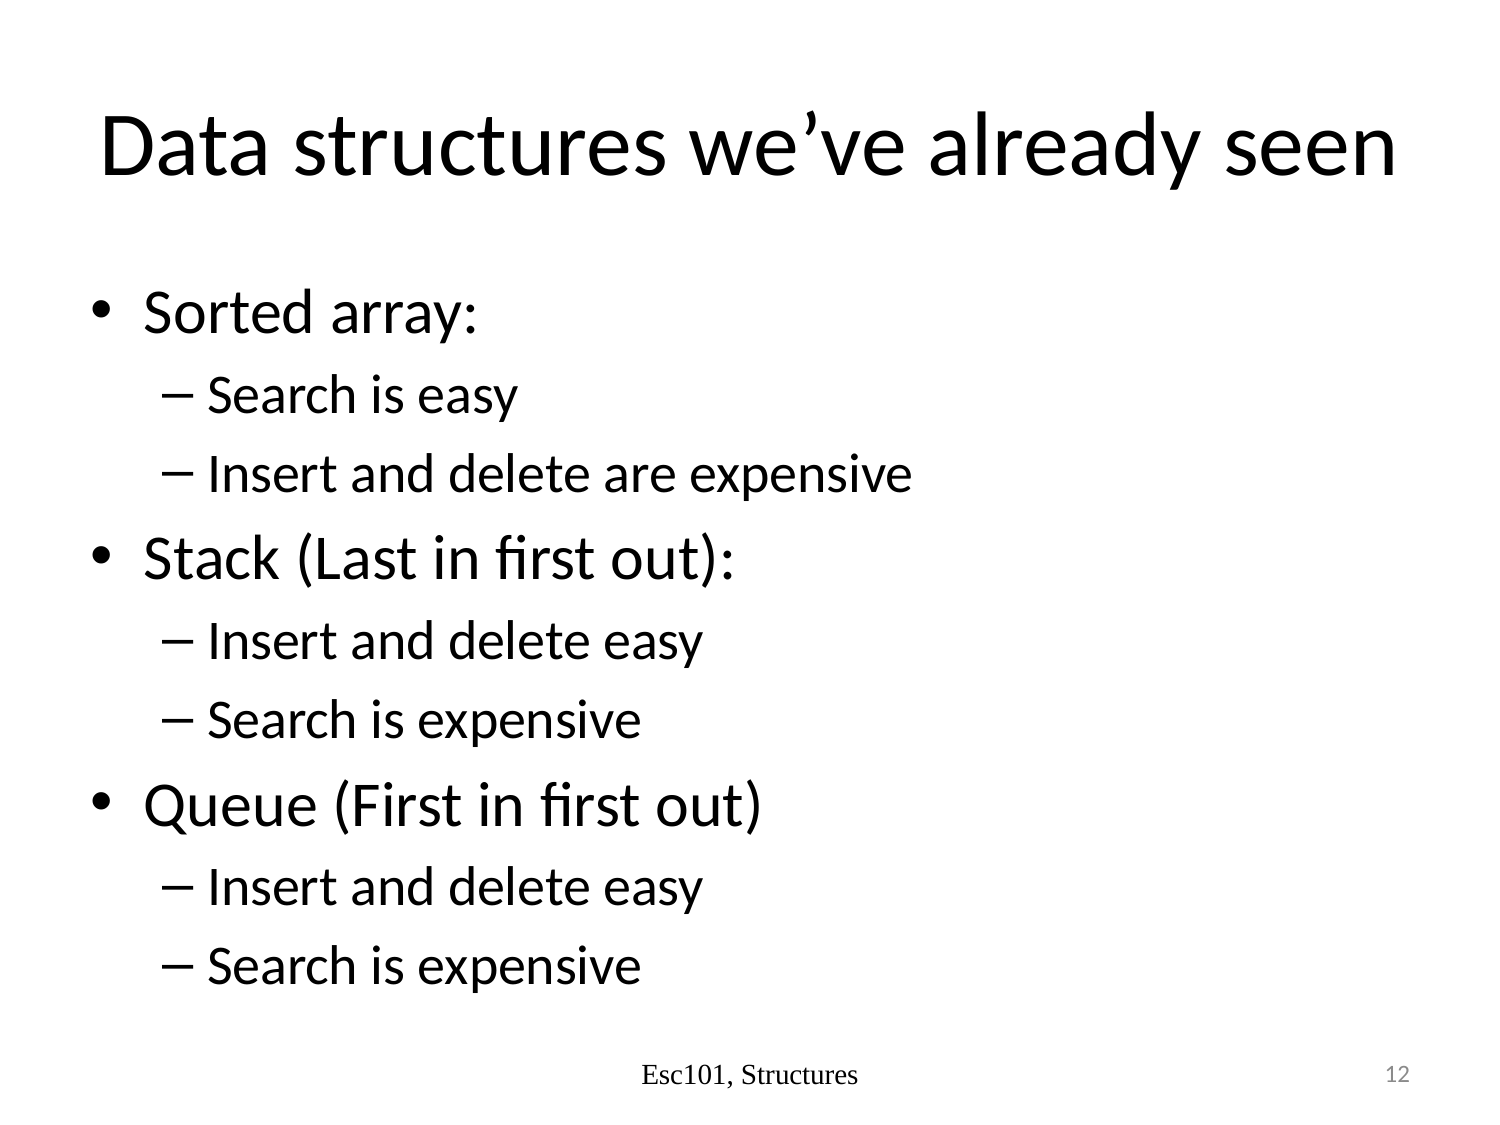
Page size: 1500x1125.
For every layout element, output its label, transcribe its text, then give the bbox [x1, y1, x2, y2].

title Data structures we’ve already seen [75, 45, 1425, 233]
footer Esc101, Structures [512, 1042, 988, 1103]
list Sorted array: Search is easy Insert and delete are expensive Stack (Last in first out): Insert and delete easy Search is expensive Queue (First in first out) Insert and delete easy Search is expensive [75, 262, 1425, 1005]
slide_number 12 [1074, 1042, 1425, 1103]
